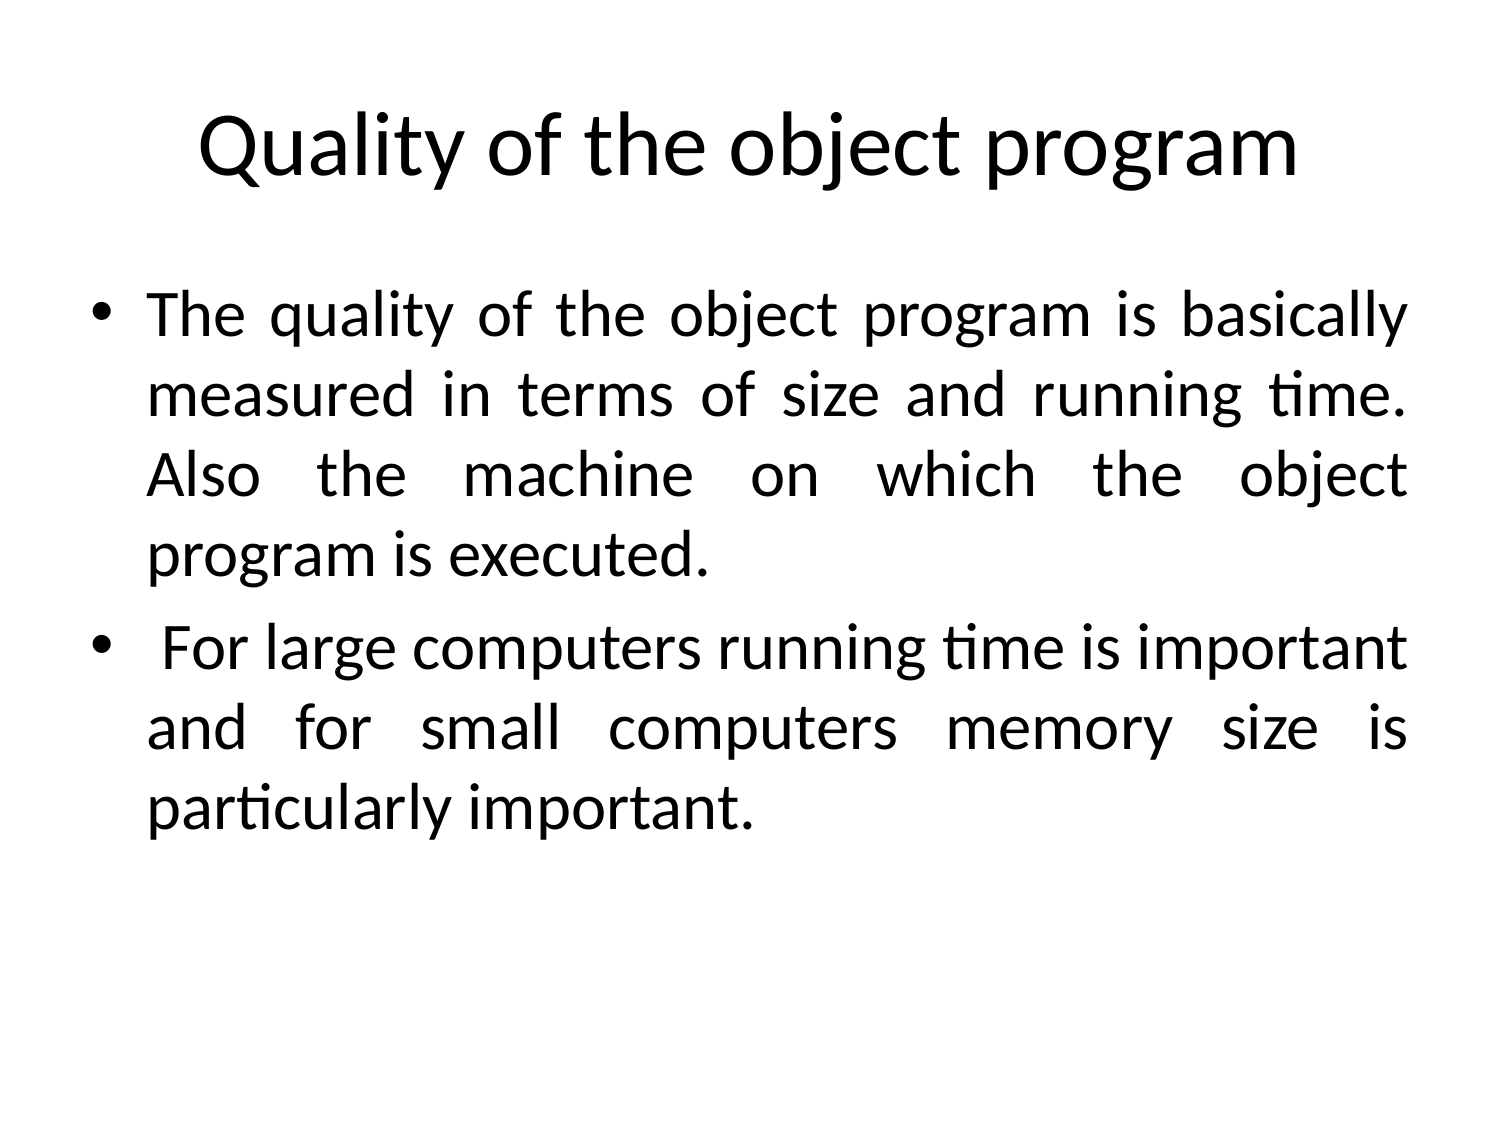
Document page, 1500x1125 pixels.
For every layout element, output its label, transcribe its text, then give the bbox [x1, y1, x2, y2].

title Quality of the object program [75, 45, 1425, 233]
list The quality of the object program is basically measured in terms of size and running time. Also the machine on which the object program is executed. For large computers running time is important and for small computers memory size is particularly important. [75, 262, 1425, 1005]
